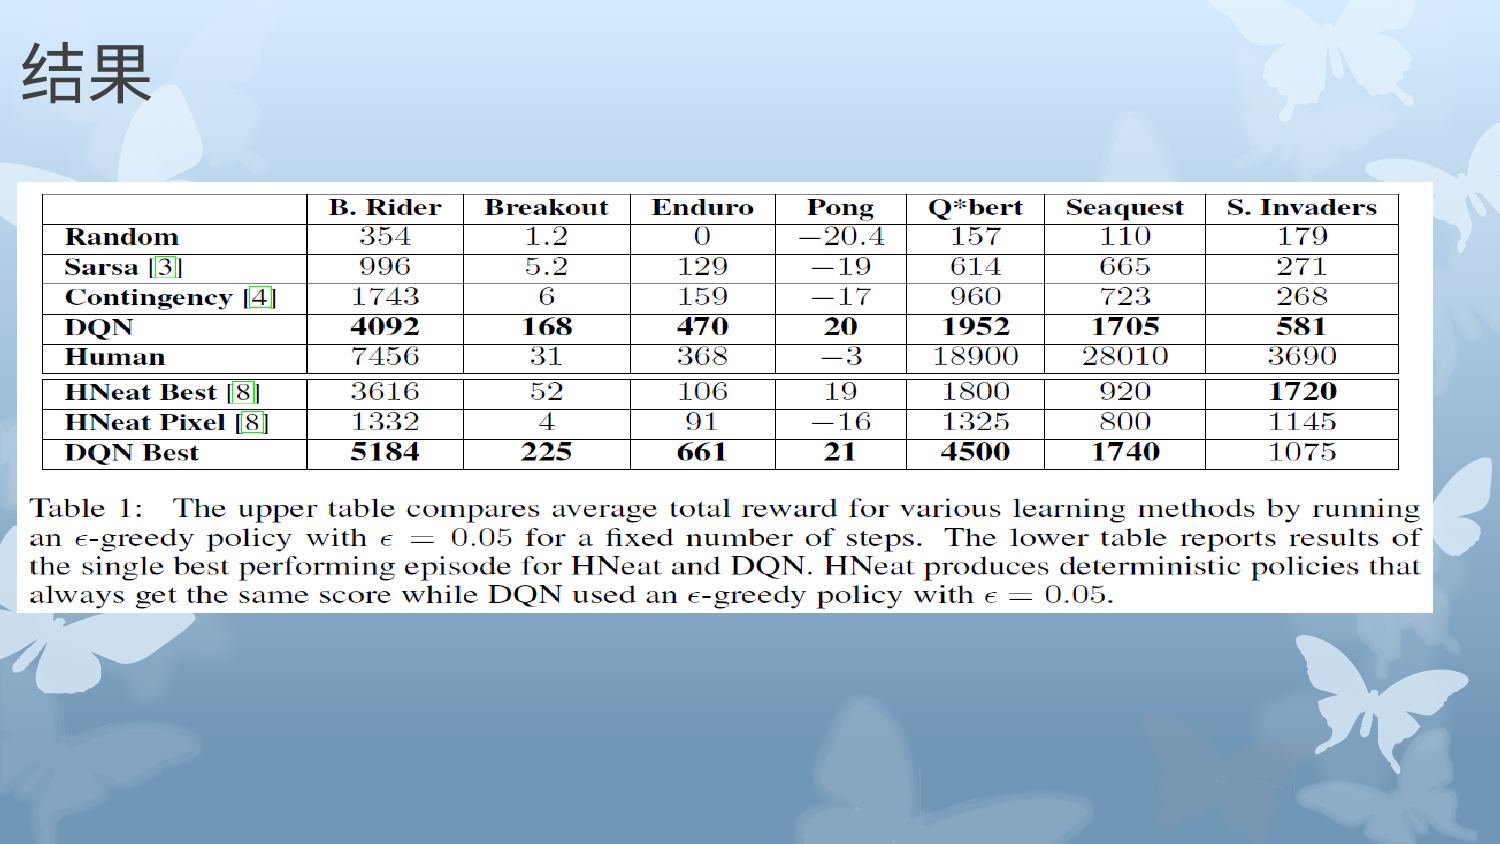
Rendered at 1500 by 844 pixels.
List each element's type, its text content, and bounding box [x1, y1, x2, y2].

picture [17, 182, 1433, 614]
title 结果 [5, 5, 1495, 139]
